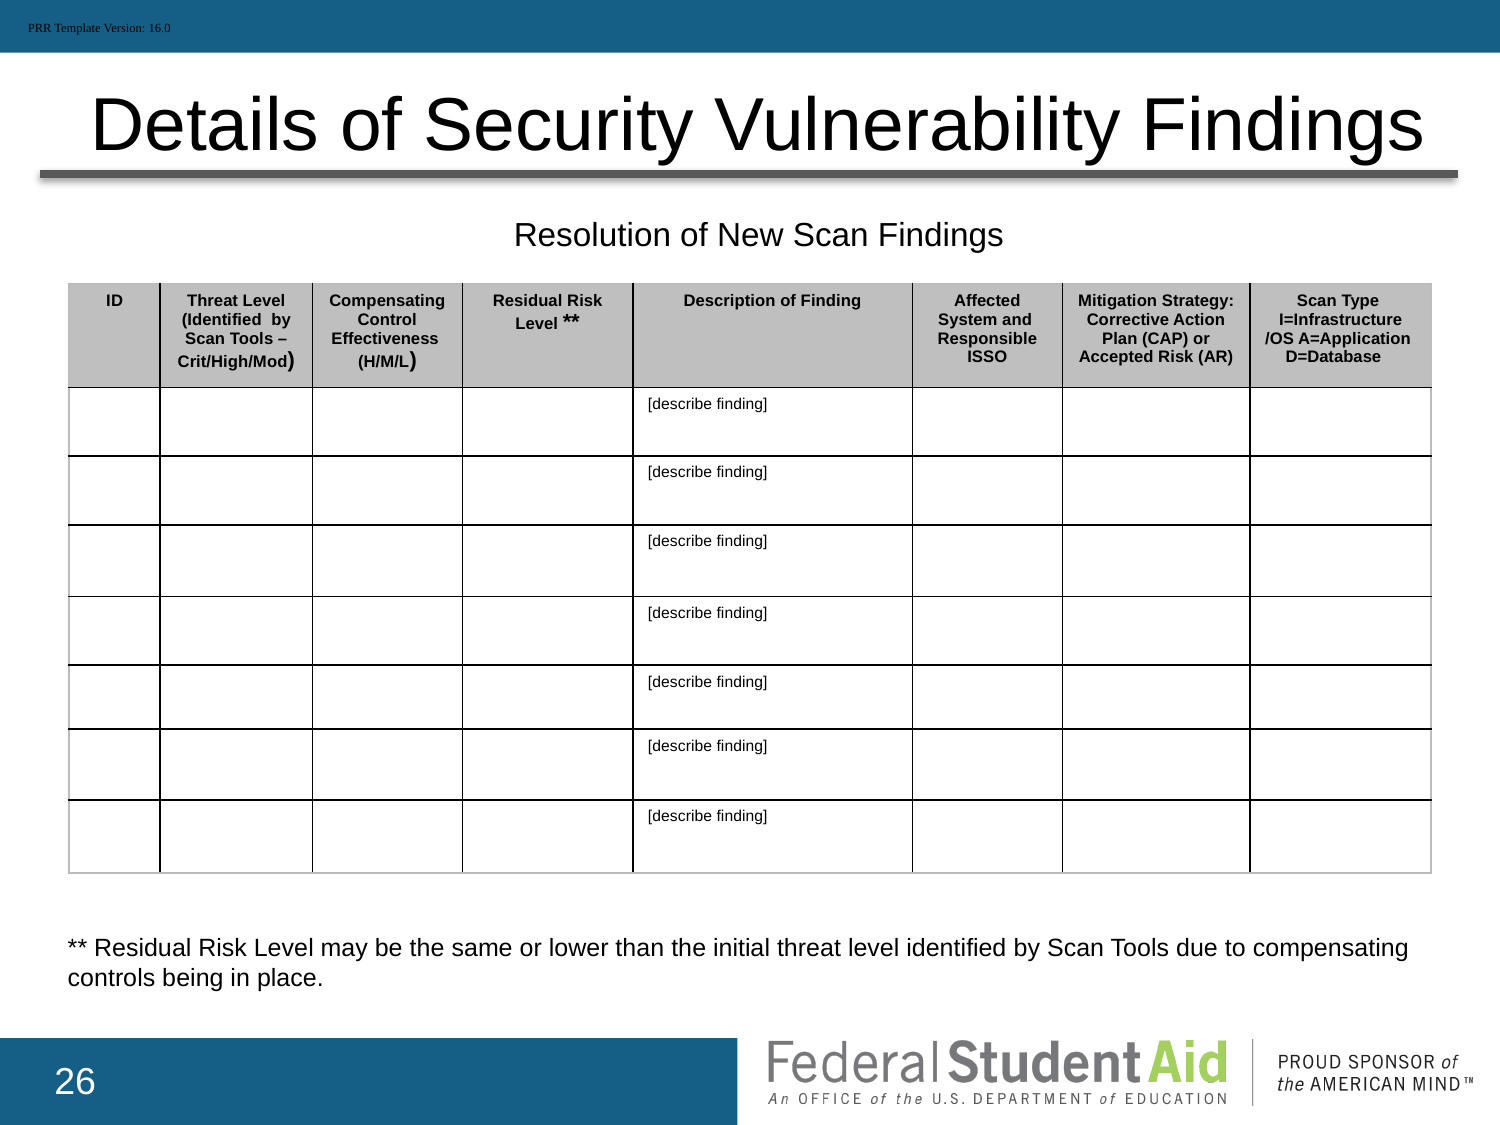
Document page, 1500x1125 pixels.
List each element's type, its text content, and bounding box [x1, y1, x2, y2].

table_cell [describe finding] [634, 597, 912, 664]
table_cell [463, 597, 632, 664]
text_box ** Residual Risk Level may be the same or lower than the initial threat level identified by Scan Tools due to compensating controls being in place. [52, 924, 1466, 999]
table_cell [1063, 526, 1249, 596]
table_header Description of Finding [634, 285, 912, 387]
table_cell [1063, 730, 1249, 799]
table_header Compensating Control Effectiveness (H/M/L) [313, 285, 462, 387]
table_cell [describe finding] [634, 666, 912, 728]
table_cell [describe finding] [634, 730, 912, 799]
table_cell [describe finding] [634, 457, 912, 524]
table_cell [1063, 388, 1249, 455]
table_cell [70, 526, 159, 596]
table_cell [1251, 801, 1430, 872]
table_cell [70, 730, 159, 799]
table_cell [1251, 526, 1430, 596]
text_box PRR Template Version: 16.0 [13, 12, 186, 43]
title Details of Security Vulnerability Findings [75, 67, 1479, 175]
table_cell [1251, 730, 1430, 799]
table_cell [70, 597, 159, 664]
table_cell [1063, 801, 1249, 872]
table_cell [1251, 666, 1430, 728]
table_cell [1063, 457, 1249, 524]
table_cell [313, 597, 462, 664]
table_cell [313, 730, 462, 799]
table_header ID [70, 285, 159, 387]
table_cell [describe finding] [634, 801, 912, 872]
table_cell [161, 730, 312, 799]
table_header Scan Type I=Infrastructure /OS A=Application D=Database [1251, 285, 1430, 387]
table_header Threat Level (Identified by Scan Tools – Crit/High/Mod) [161, 285, 312, 387]
table_cell [913, 730, 1062, 799]
table_cell [913, 801, 1062, 872]
table_cell [913, 597, 1062, 664]
table_header Mitigation Strategy: Corrective Action Plan (CAP) or Accepted Risk (AR) [1063, 285, 1249, 387]
table_cell [463, 388, 632, 455]
table_cell [161, 457, 312, 524]
table_cell [313, 526, 462, 596]
table_cell [1063, 597, 1249, 664]
table_cell [463, 730, 632, 799]
table_cell [913, 388, 1062, 455]
table_cell [913, 526, 1062, 596]
table_header Residual Risk Level ** [463, 285, 632, 387]
text_box Resolution of New Scan Findings [52, 205, 1466, 261]
table_cell [describe finding] [634, 388, 912, 455]
table_cell [70, 457, 159, 524]
table_cell [313, 457, 462, 524]
table_cell [1251, 457, 1430, 524]
table_cell [313, 666, 462, 728]
table_cell [70, 388, 159, 455]
table_cell [1251, 597, 1430, 664]
picture [768, 1039, 1473, 1106]
table_cell [161, 526, 312, 596]
table_cell [463, 801, 632, 872]
table_cell [1063, 666, 1249, 728]
table_cell [161, 801, 312, 872]
table_cell [1251, 388, 1430, 455]
table_cell [463, 457, 632, 524]
table_cell [313, 801, 462, 872]
table_cell [463, 526, 632, 596]
table_cell [313, 388, 462, 455]
table_cell [913, 457, 1062, 524]
table_cell [463, 666, 632, 728]
table_cell [913, 666, 1062, 728]
table_cell [describe finding] [634, 526, 912, 596]
table_header Affected System and Responsible ISSO [913, 285, 1062, 387]
table_cell [161, 388, 312, 455]
table_cell [161, 666, 312, 728]
table_cell [70, 666, 159, 728]
table_cell [161, 597, 312, 664]
table_cell [70, 801, 159, 872]
